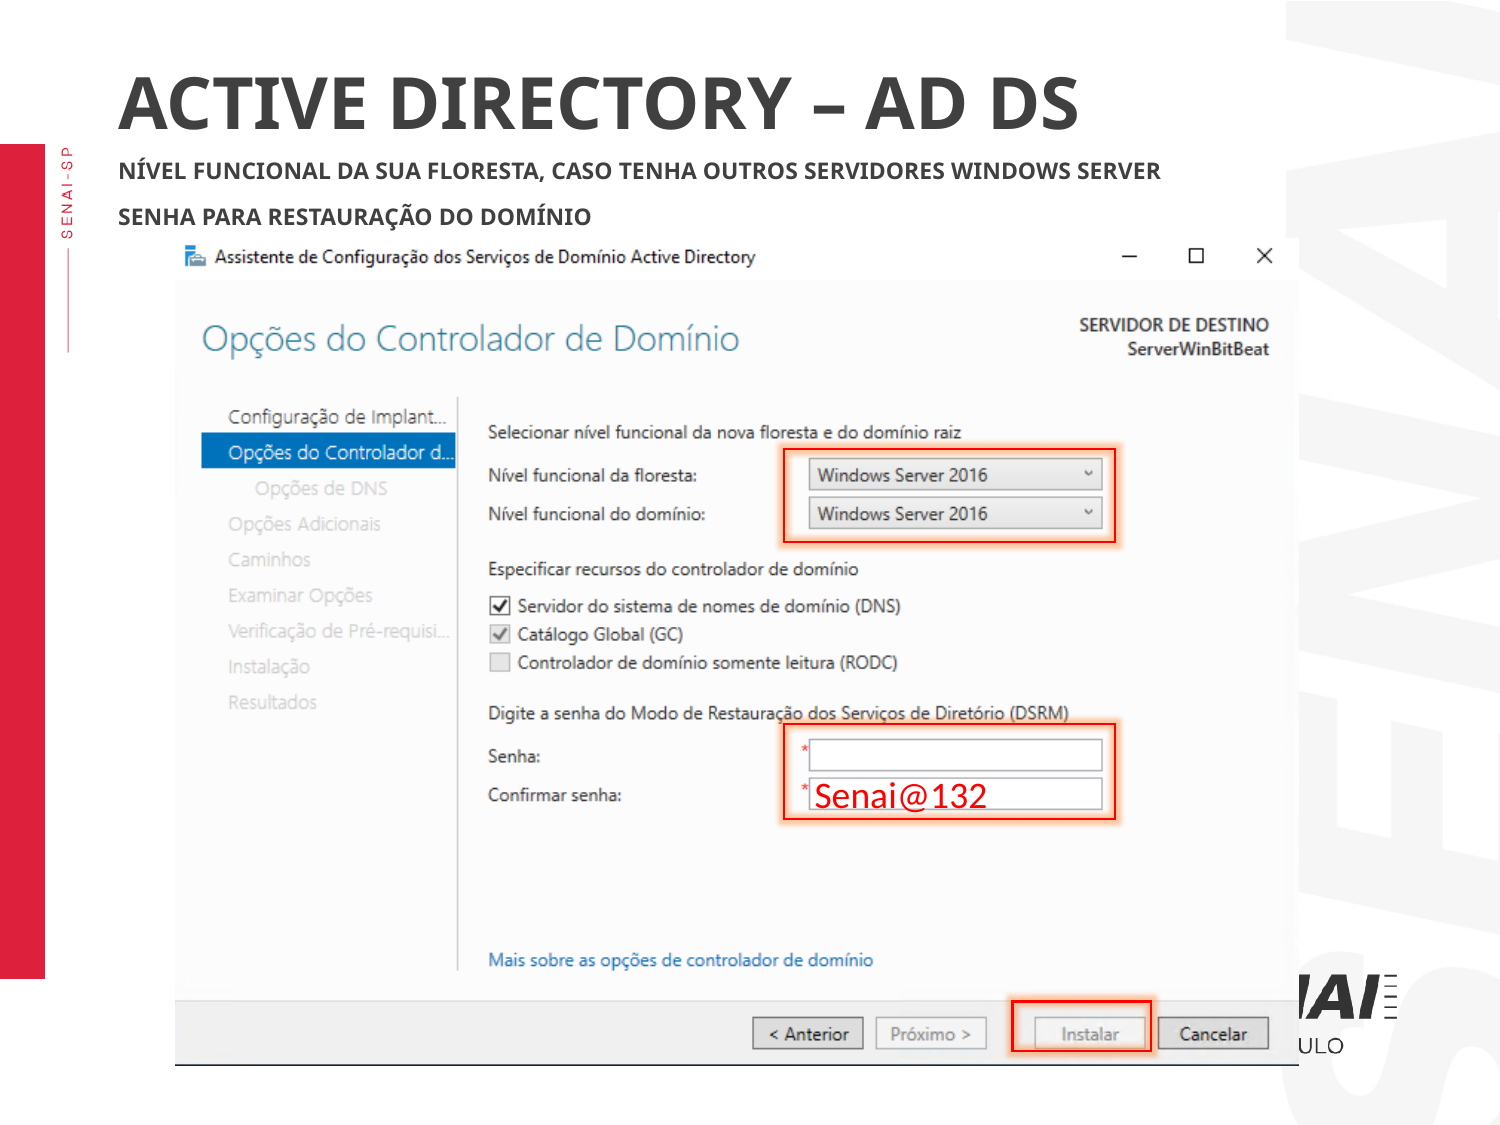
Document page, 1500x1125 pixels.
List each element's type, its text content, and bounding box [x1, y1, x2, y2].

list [175, 238, 1299, 1066]
text_box NÍVEL FUNCIONAL DA SUA FLORESTA, CASO TENHA OUTROS SERVIDORES WINDOWS SERVER SENHA PARA RESTAURAÇÃO DO DOMÍNIO [103, 152, 1280, 246]
list ACTIVE DIRECTORY – AD DS [103, 59, 1280, 152]
picture [0, 0, 1500, 1125]
